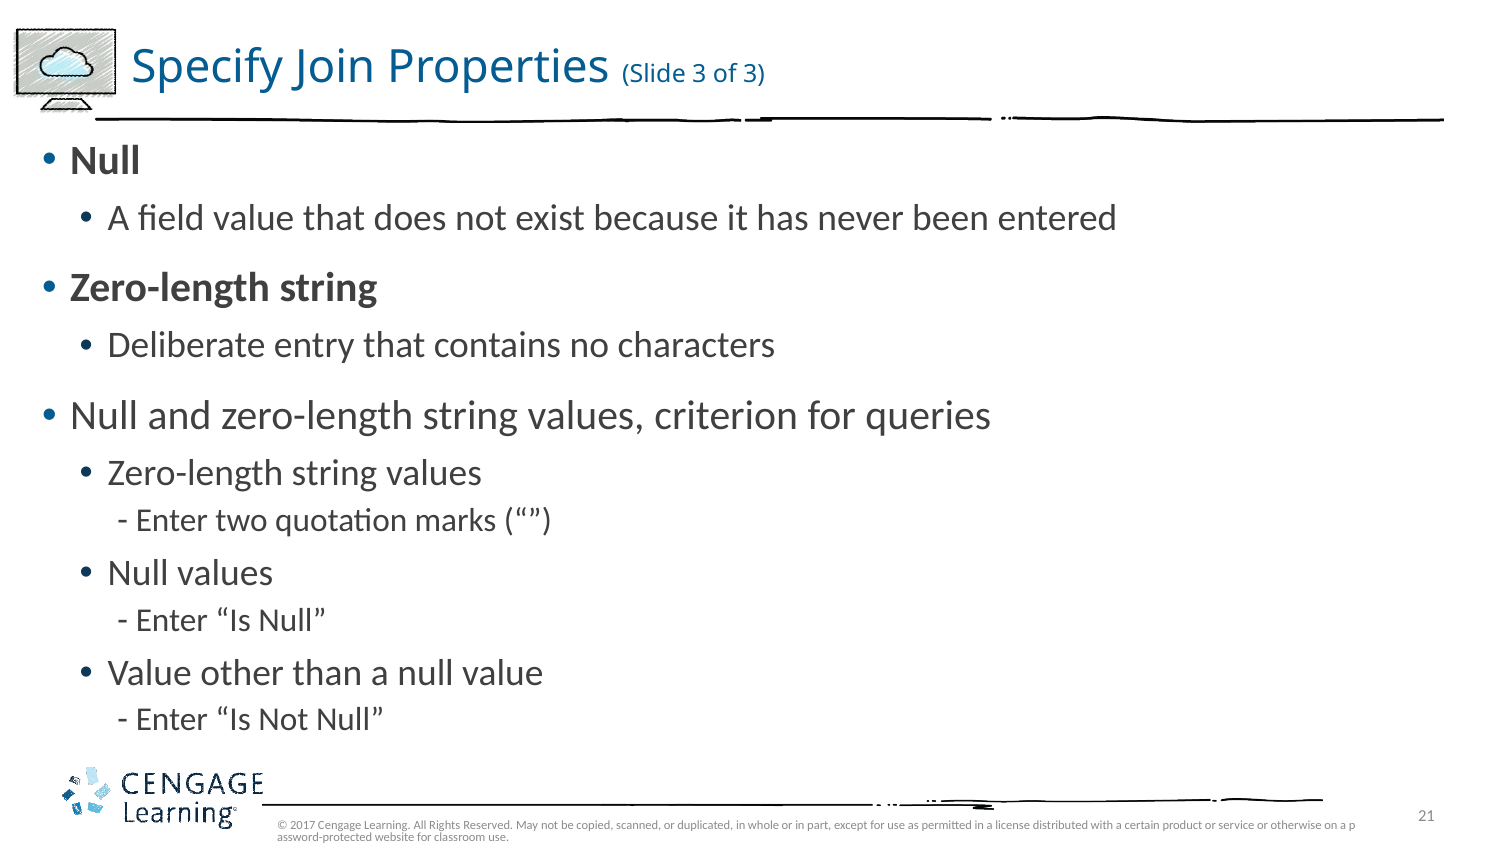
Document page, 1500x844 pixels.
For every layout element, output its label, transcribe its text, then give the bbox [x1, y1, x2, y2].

picture [95, 116, 1444, 123]
list Null A field value that does not exist because it has never been entered Zero-length string Deliberate entry that contains no characters Null and zero-length string values, criterion for queries Zero-length string values Enter two quotation marks (“”) Null values Enter “Is Null” Value other than a null value Enter “Is Not Null” [42, 136, 1423, 840]
title Specify Join Properties (Slide 3 of 3) [125, 44, 1442, 92]
picture [13, 27, 117, 114]
footer © 2017 Cengage Learning. All Rights Reserved. May not be copied, scanned, or duplicated, in whole or in part, except for use as permitted in a license distributed with a certain product or service or otherwise on a password-protected website for classroom use. [262, 809, 1375, 840]
